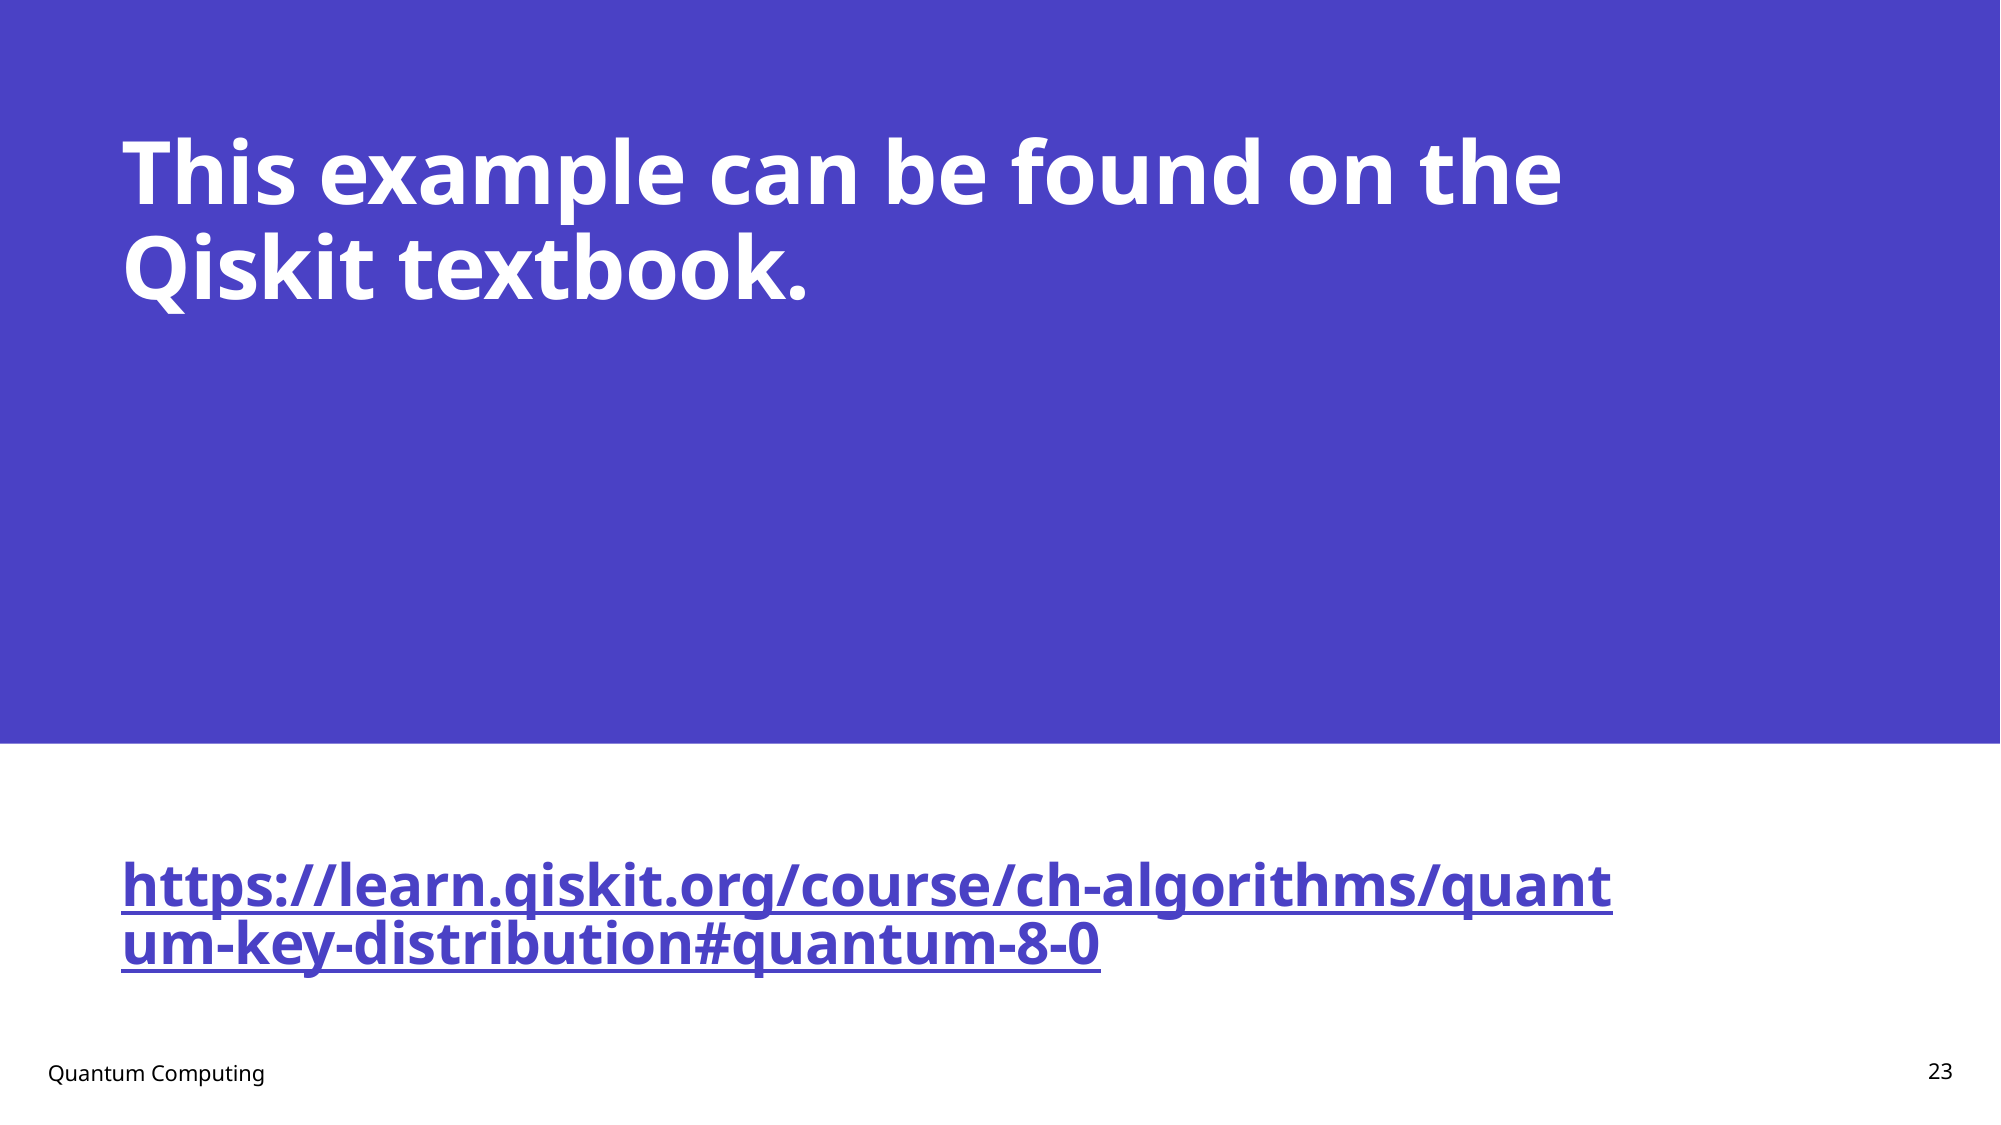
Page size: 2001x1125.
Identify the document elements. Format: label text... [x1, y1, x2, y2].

footer Quantum Computing [33, 1042, 827, 1103]
text_box [0, 745, 2000, 1125]
text_box [0, 0, 2000, 745]
title This example can be found on the Qiskit textbook. [106, 121, 1838, 638]
list https://learn.qiskit.org/course/ch-algorithms/quantum-key-distribution#quantum-8-0 [106, 814, 1663, 1031]
slide_number 23 [1864, 1042, 1968, 1103]
